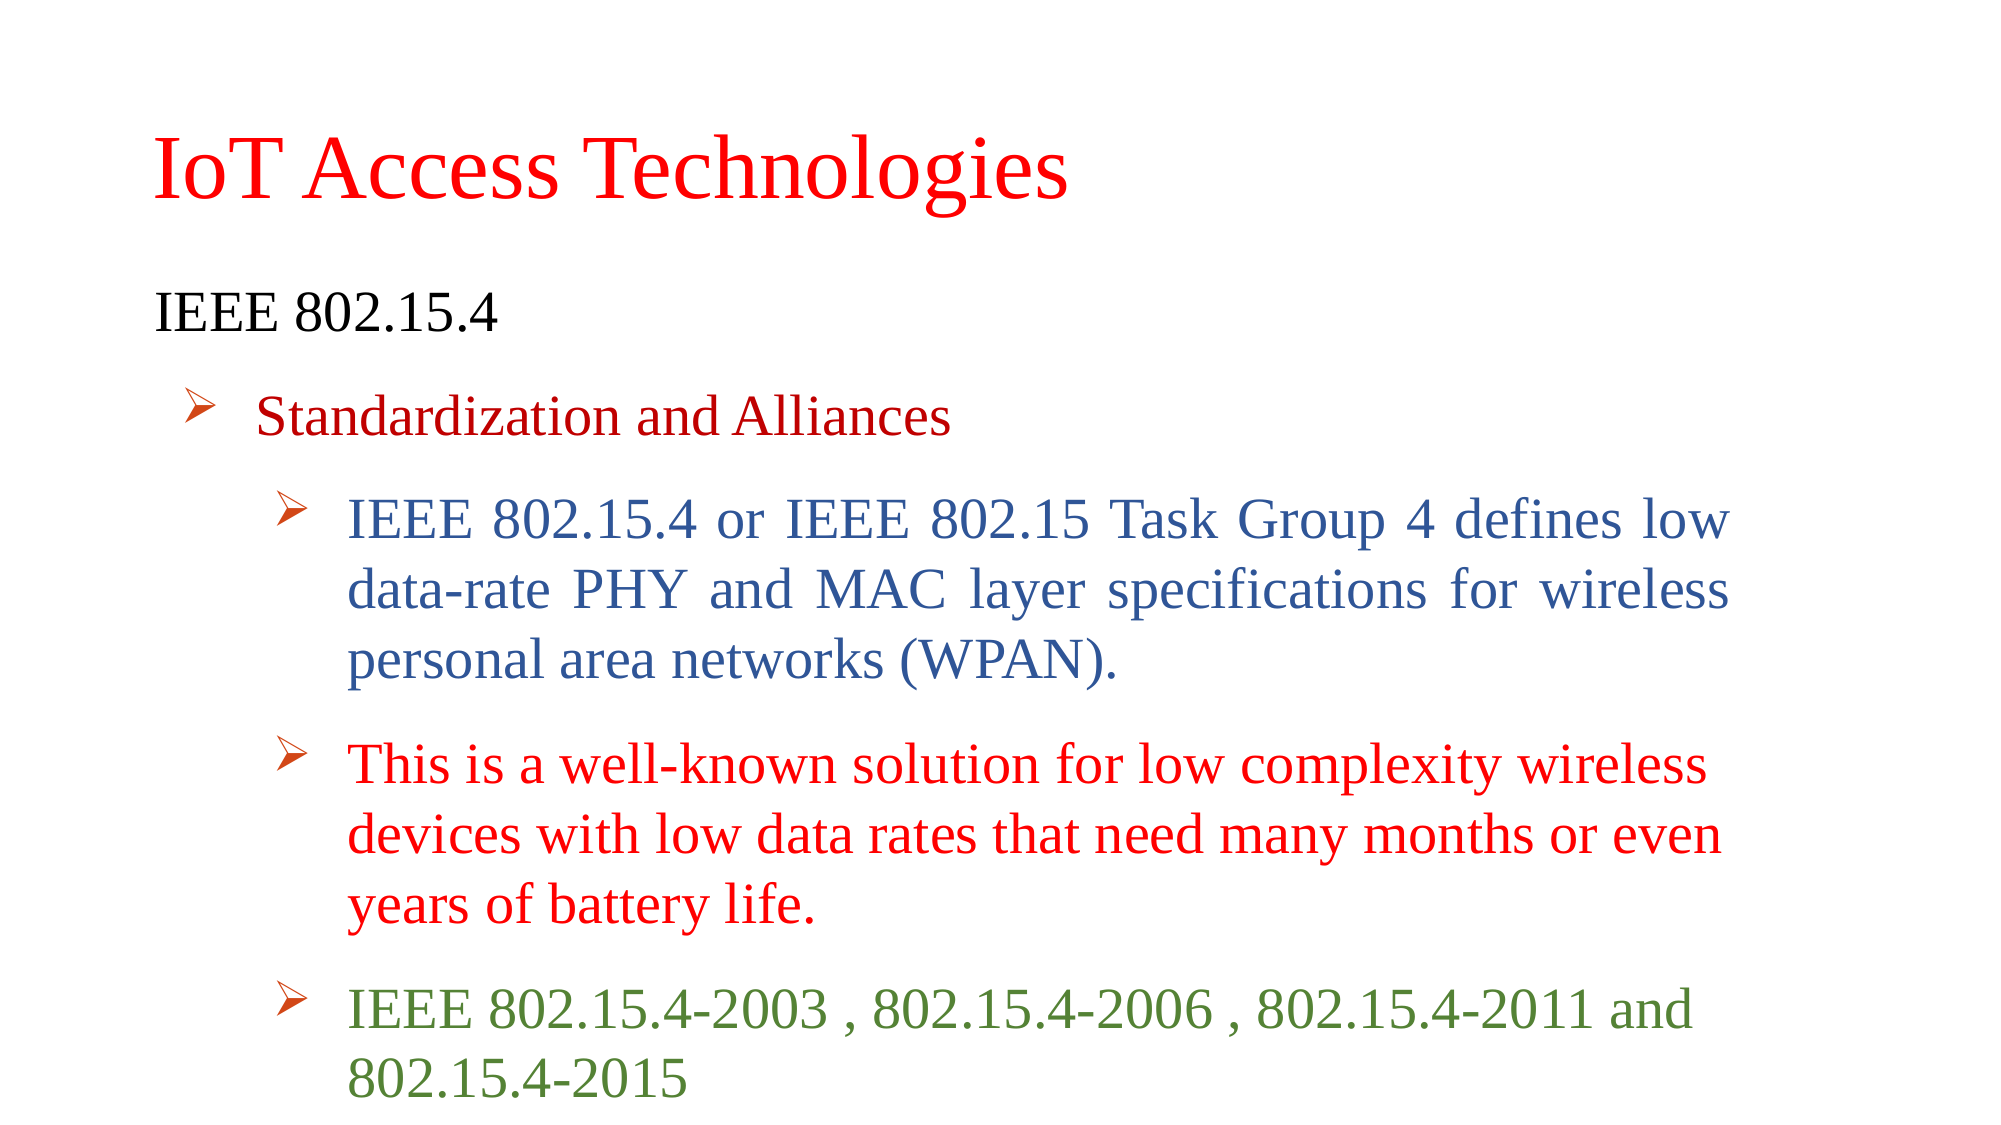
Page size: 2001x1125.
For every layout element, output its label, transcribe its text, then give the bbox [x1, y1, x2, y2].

text_box This is a well-known solution for low complexity wireless devices with low data rates that need many months or even years of battery life. [255, 717, 1863, 943]
text_box IEEE 802.15.4 [137, 265, 674, 351]
text_box IEEE 802.15.4-2003 , 802.15.4-2006 , 802.15.4-2011 and 802.15.4-2015 [255, 962, 1863, 1117]
text_box IEEE 802.15.4 or IEEE 802.15 Task Group 4 defines low data-rate PHY and MAC layer specifications for wireless personal area networks (WPAN). [255, 472, 1863, 698]
title IoT Access Technologies [137, 59, 1863, 278]
text_box Standardization and Alliances [163, 369, 1053, 455]
